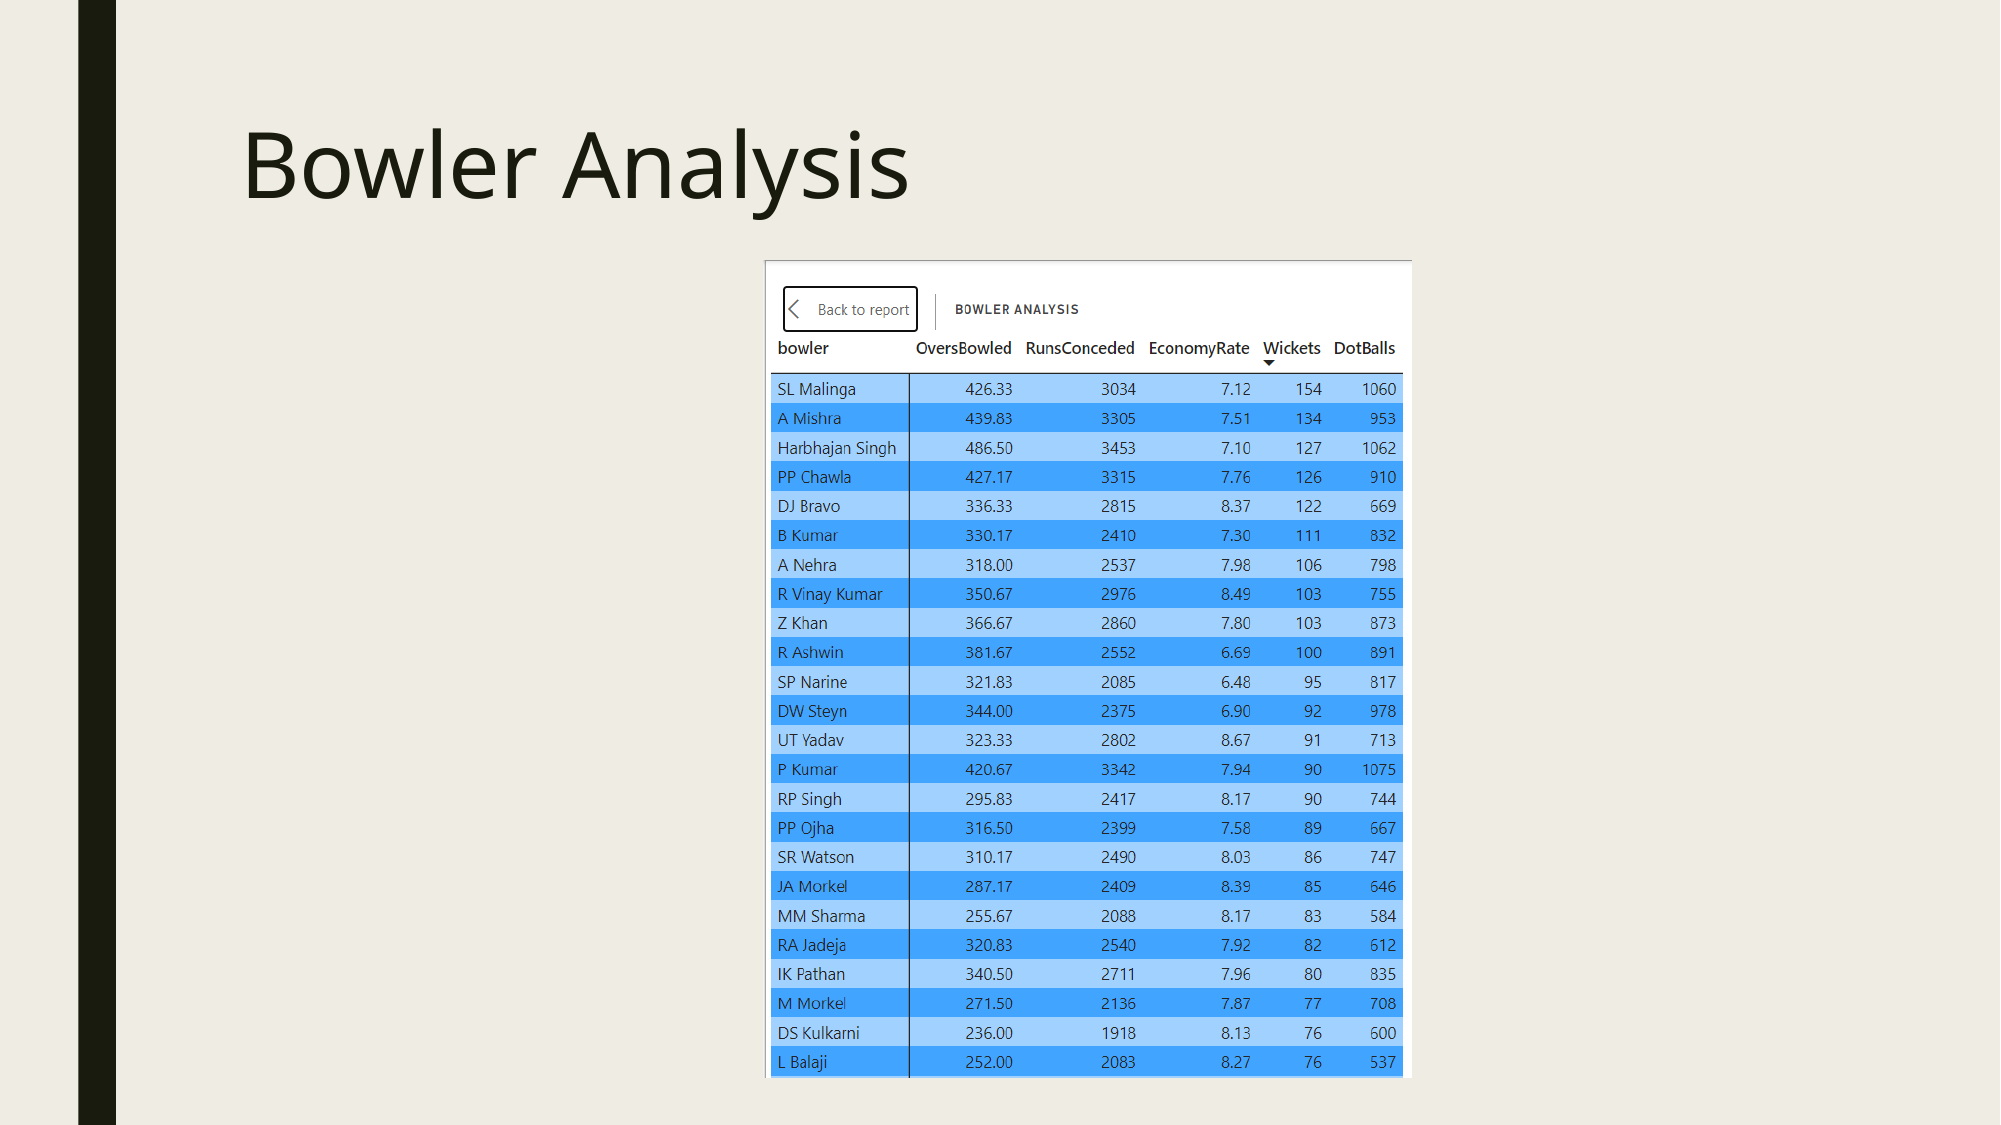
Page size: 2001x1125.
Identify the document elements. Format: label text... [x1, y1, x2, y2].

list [763, 260, 1412, 1078]
title Bowler Analysis [225, 112, 1800, 357]
